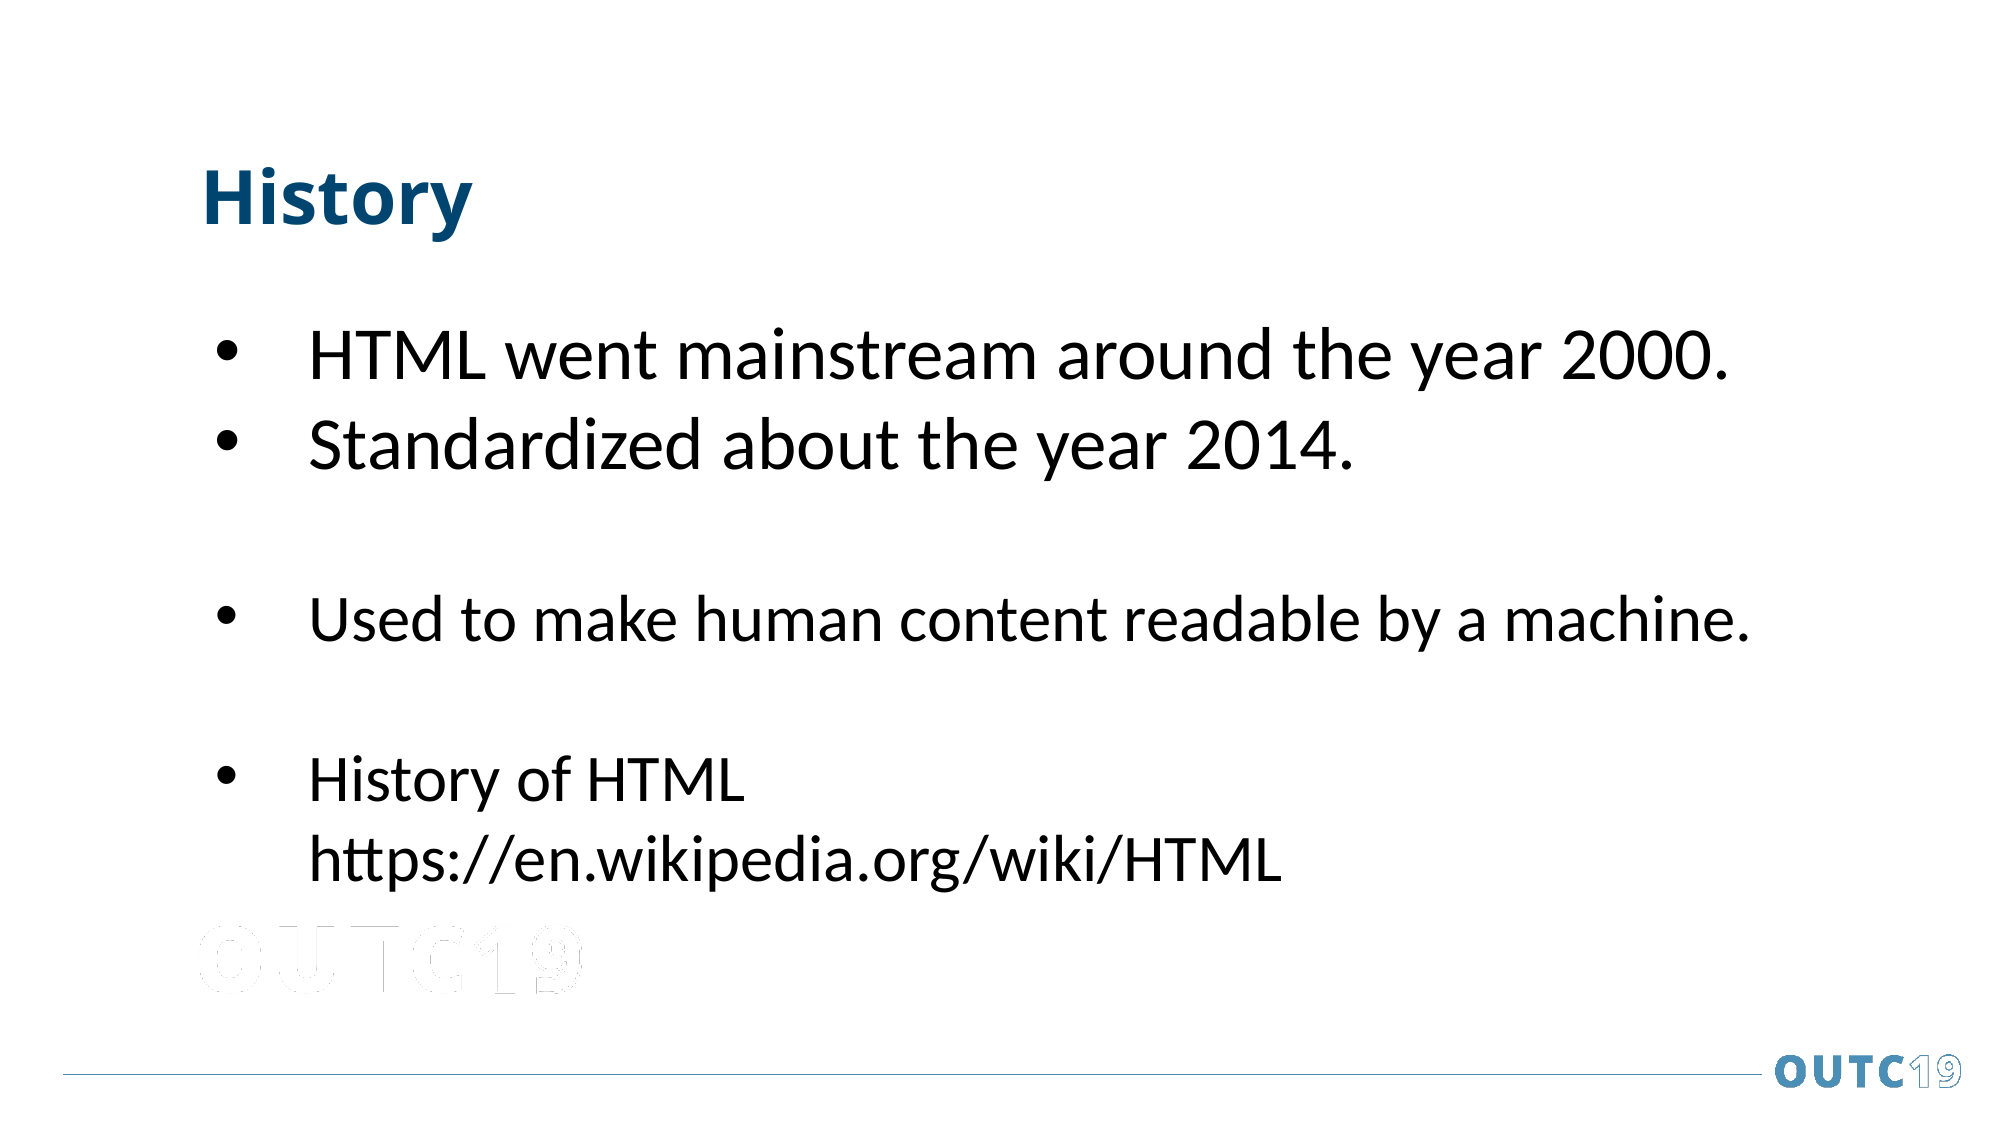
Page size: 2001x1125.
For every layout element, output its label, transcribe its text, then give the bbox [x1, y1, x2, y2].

title History [200, 149, 1814, 241]
picture [198, 924, 582, 994]
text_box HTML went mainstream around the year 2000. Standardized about the year 2014. Used to make human content readable by a machine. History of HTML https://en.wikipedia.org/wiki/HTML [199, 297, 1775, 982]
picture [1775, 1054, 1961, 1088]
